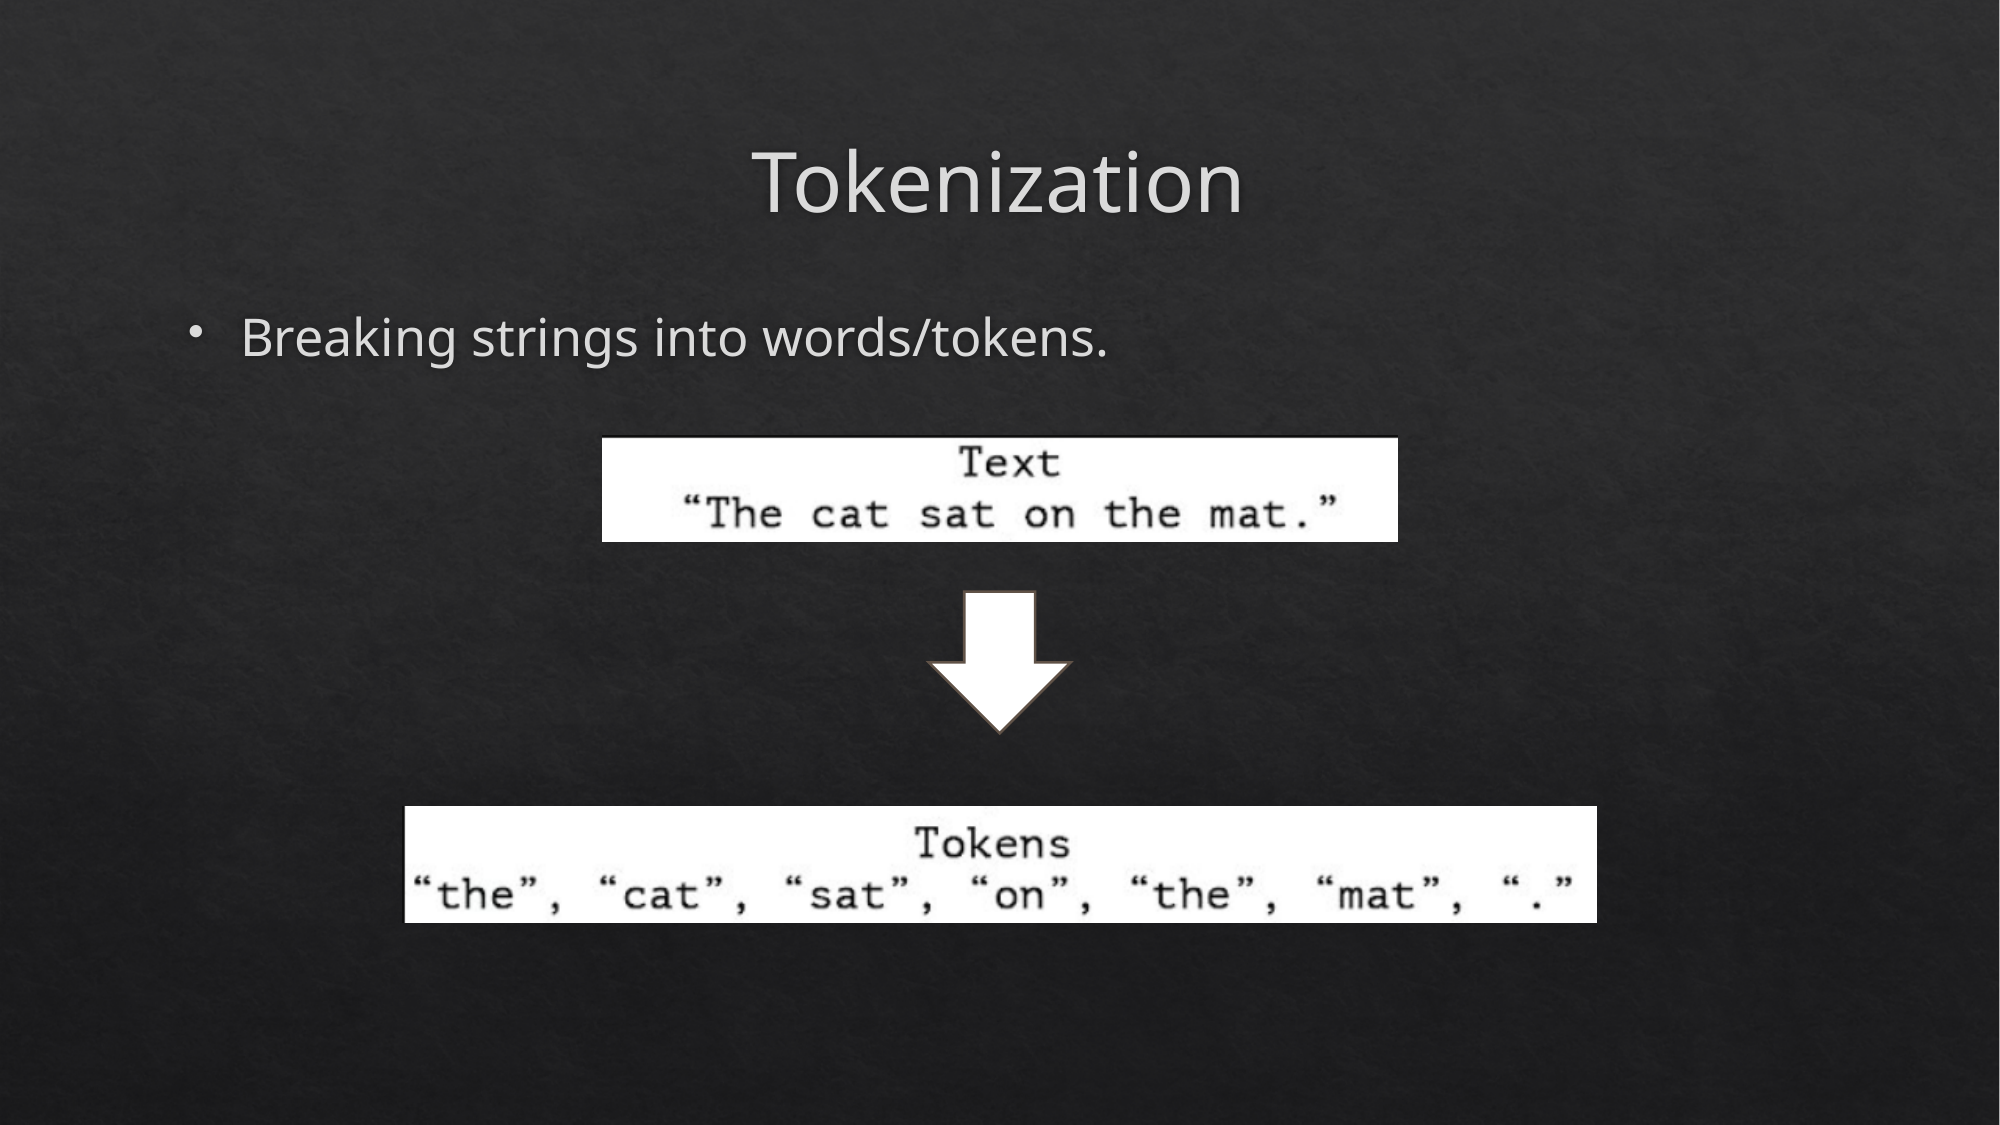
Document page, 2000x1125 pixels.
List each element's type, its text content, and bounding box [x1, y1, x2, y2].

list Breaking strings into words/tokens. [168, 296, 1831, 381]
title Tokenization [149, 99, 1848, 260]
picture [402, 806, 1597, 923]
text_box [925, 590, 1074, 736]
picture [601, 435, 1398, 542]
